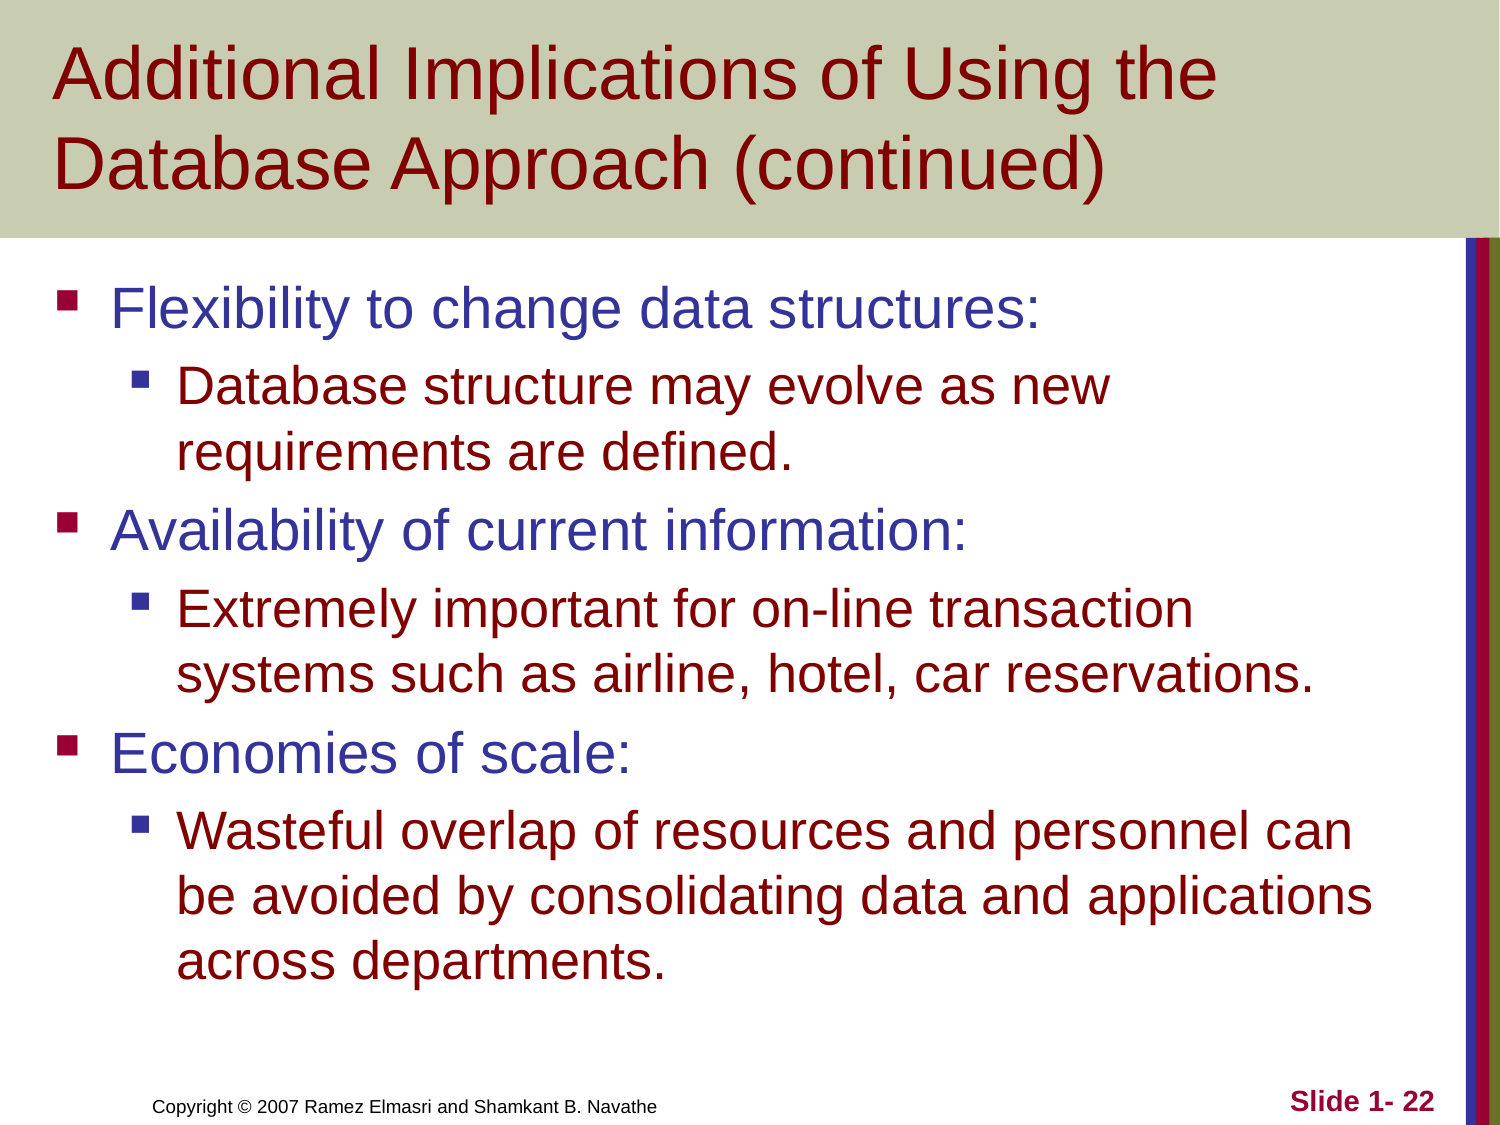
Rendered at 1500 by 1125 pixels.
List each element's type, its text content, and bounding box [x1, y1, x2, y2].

title Additional Implications of Using the Database Approach (continued) [37, 49, 1317, 213]
slide_number Slide 1- 22 [1137, 1049, 1451, 1125]
list Flexibility to change data structures: Database structure may evolve as new requirements are defined. Availability of current information: Extremely important for on-line transaction systems such as airline, hotel, car reservations. Economies of scale: Wasteful overlap of resources and personnel can be avoided by consolidating data and applications across departments. [39, 262, 1401, 1013]
